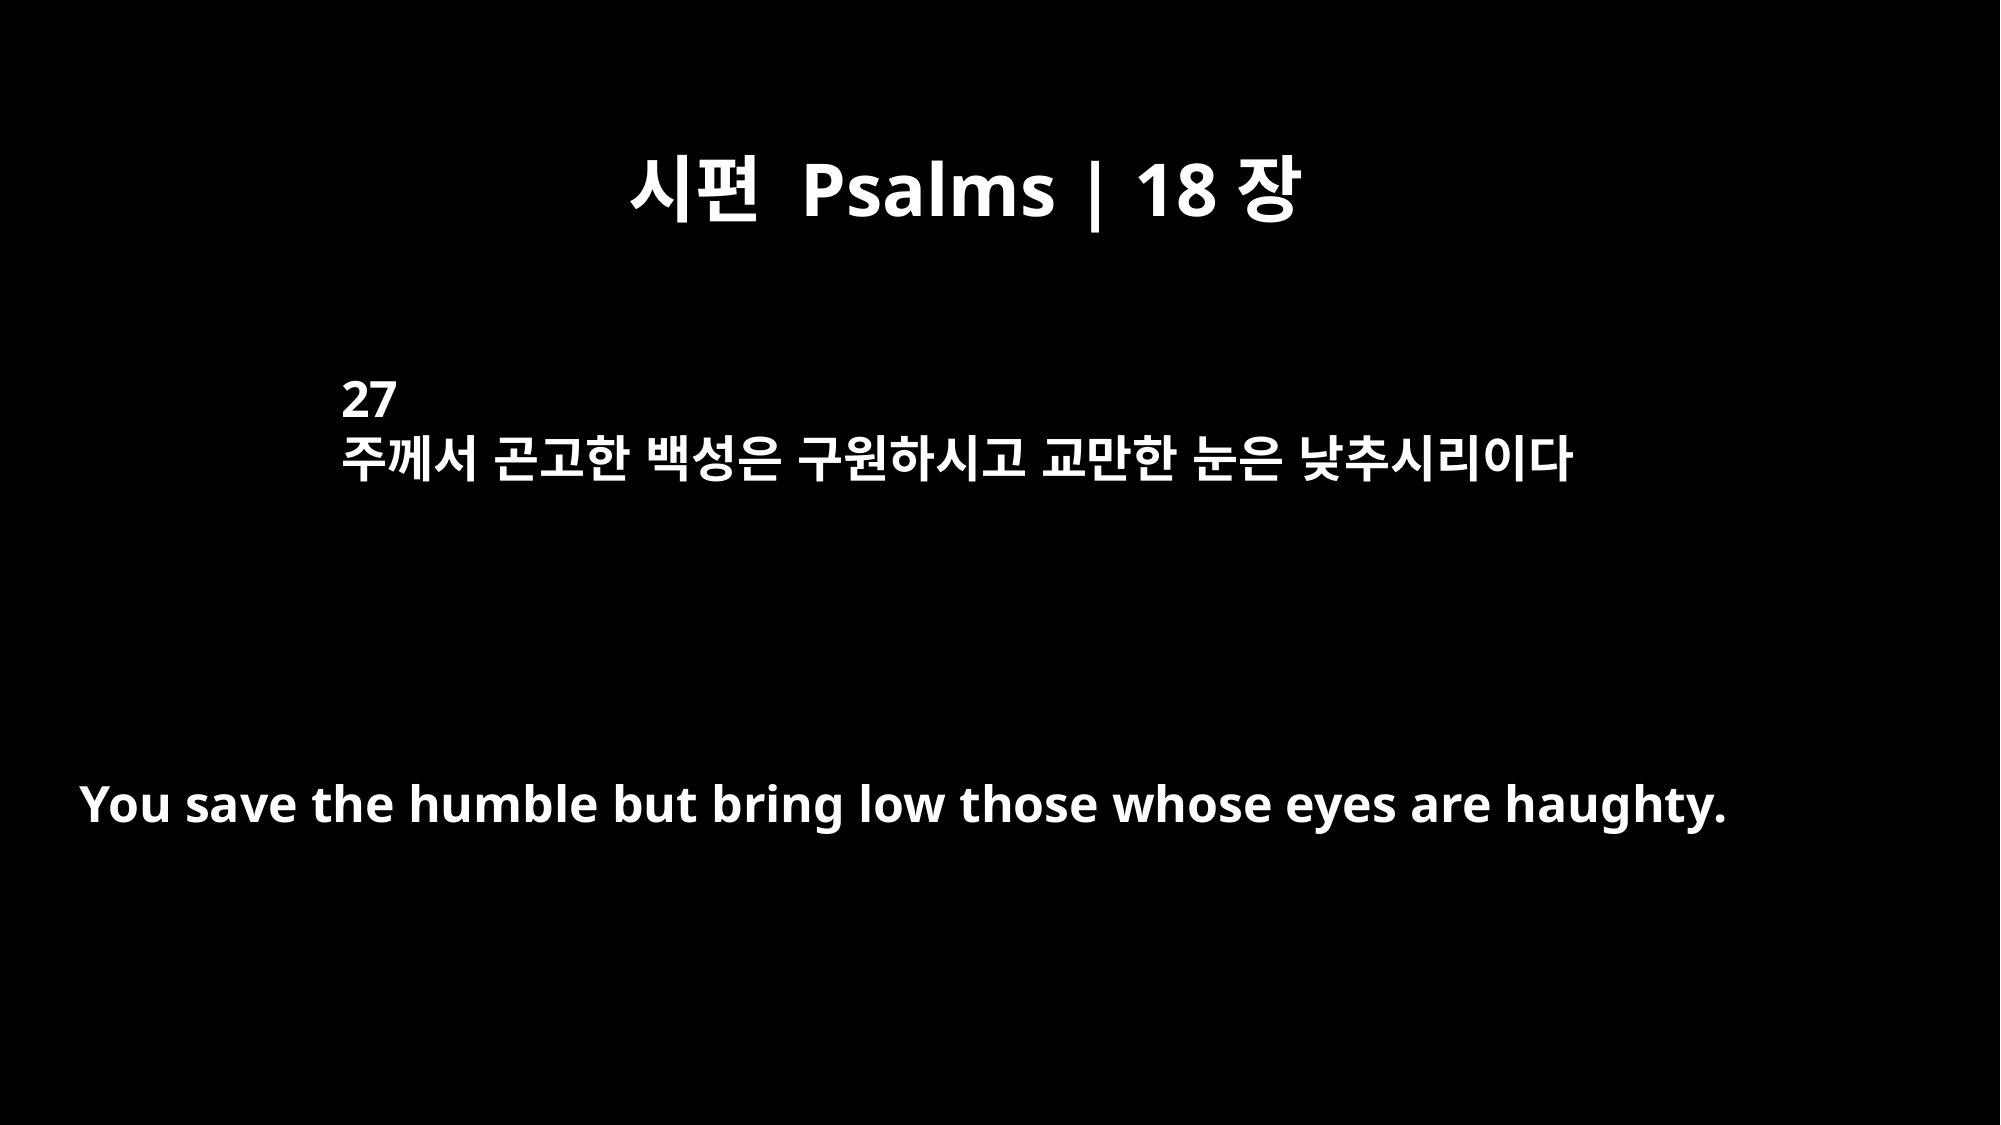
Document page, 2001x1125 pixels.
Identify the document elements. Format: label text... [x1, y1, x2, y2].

text_box 27 주께서 곤고한 백성은 구원하시고 교만한 눈은 낮추시리이다 [326, 359, 1591, 495]
text_box You save the humble but bring low those whose eyes are haughty. [64, 764, 1743, 840]
text_box 시편 Psalms | 18장 [613, 136, 1319, 239]
